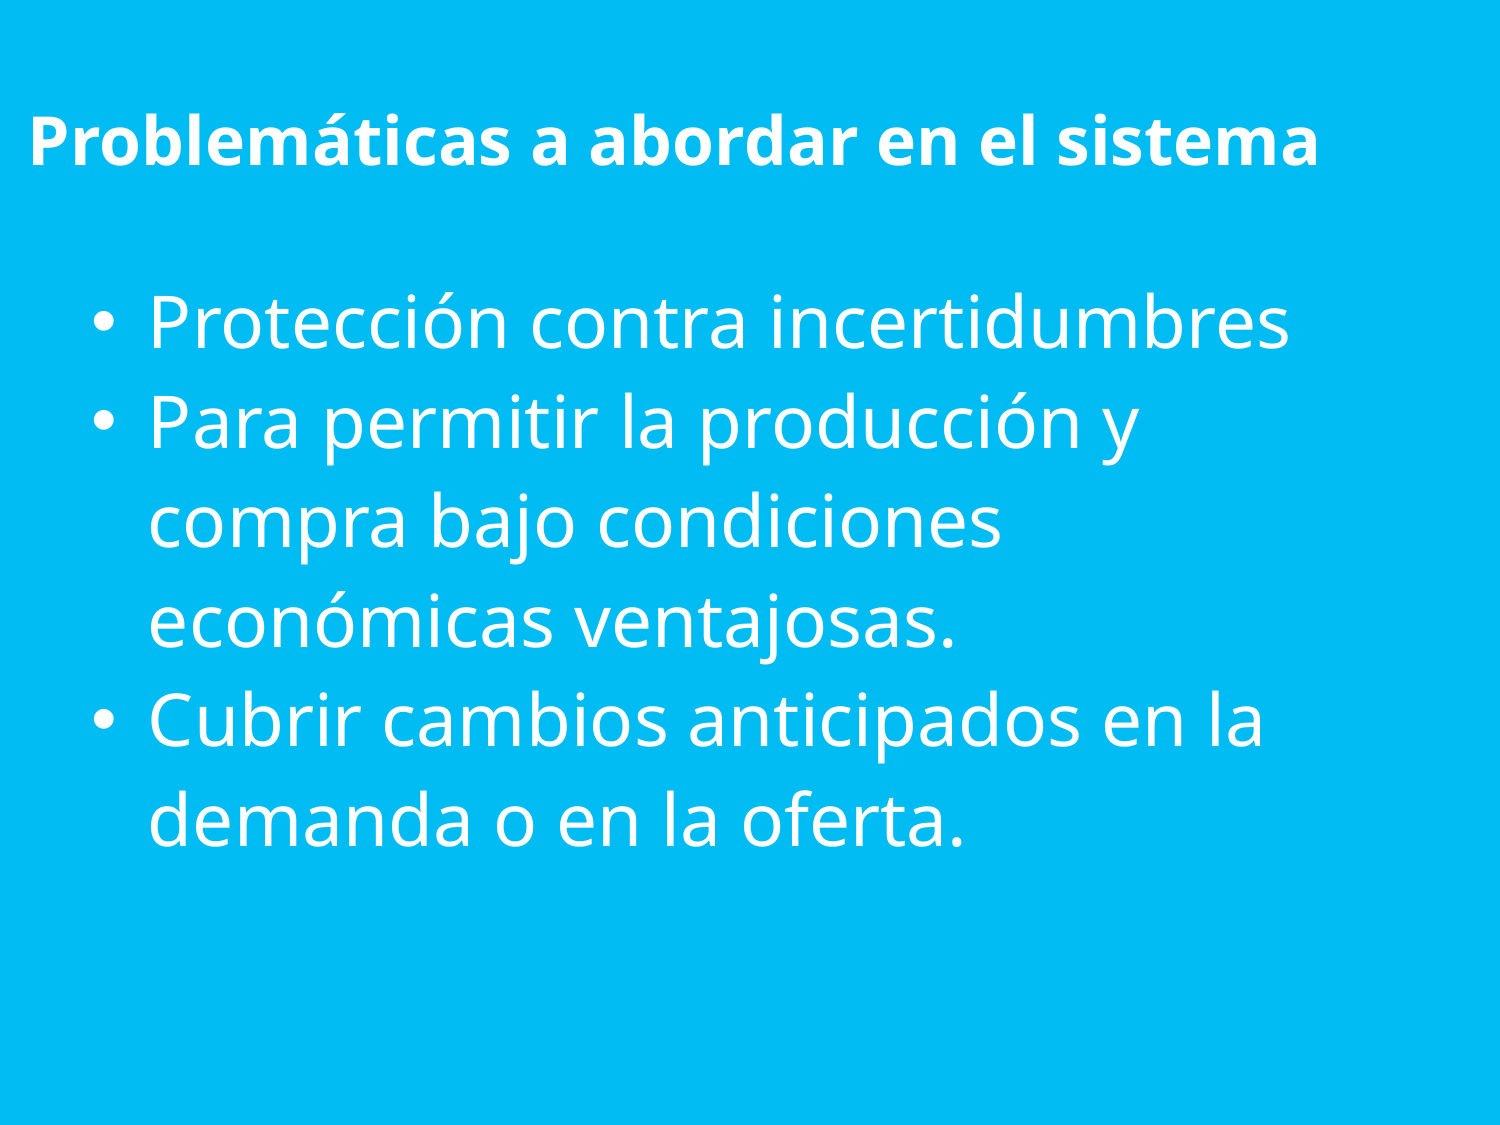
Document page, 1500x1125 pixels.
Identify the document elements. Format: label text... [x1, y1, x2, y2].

list Protección contra incertidumbres Para permitir la producción y compra bajo condiciones económicas ventajosas. Cubrir cambios anticipados en la demanda o en la oferta. [76, 196, 1427, 939]
title Problemáticas a abordar en el sistema [0, 45, 1350, 233]
